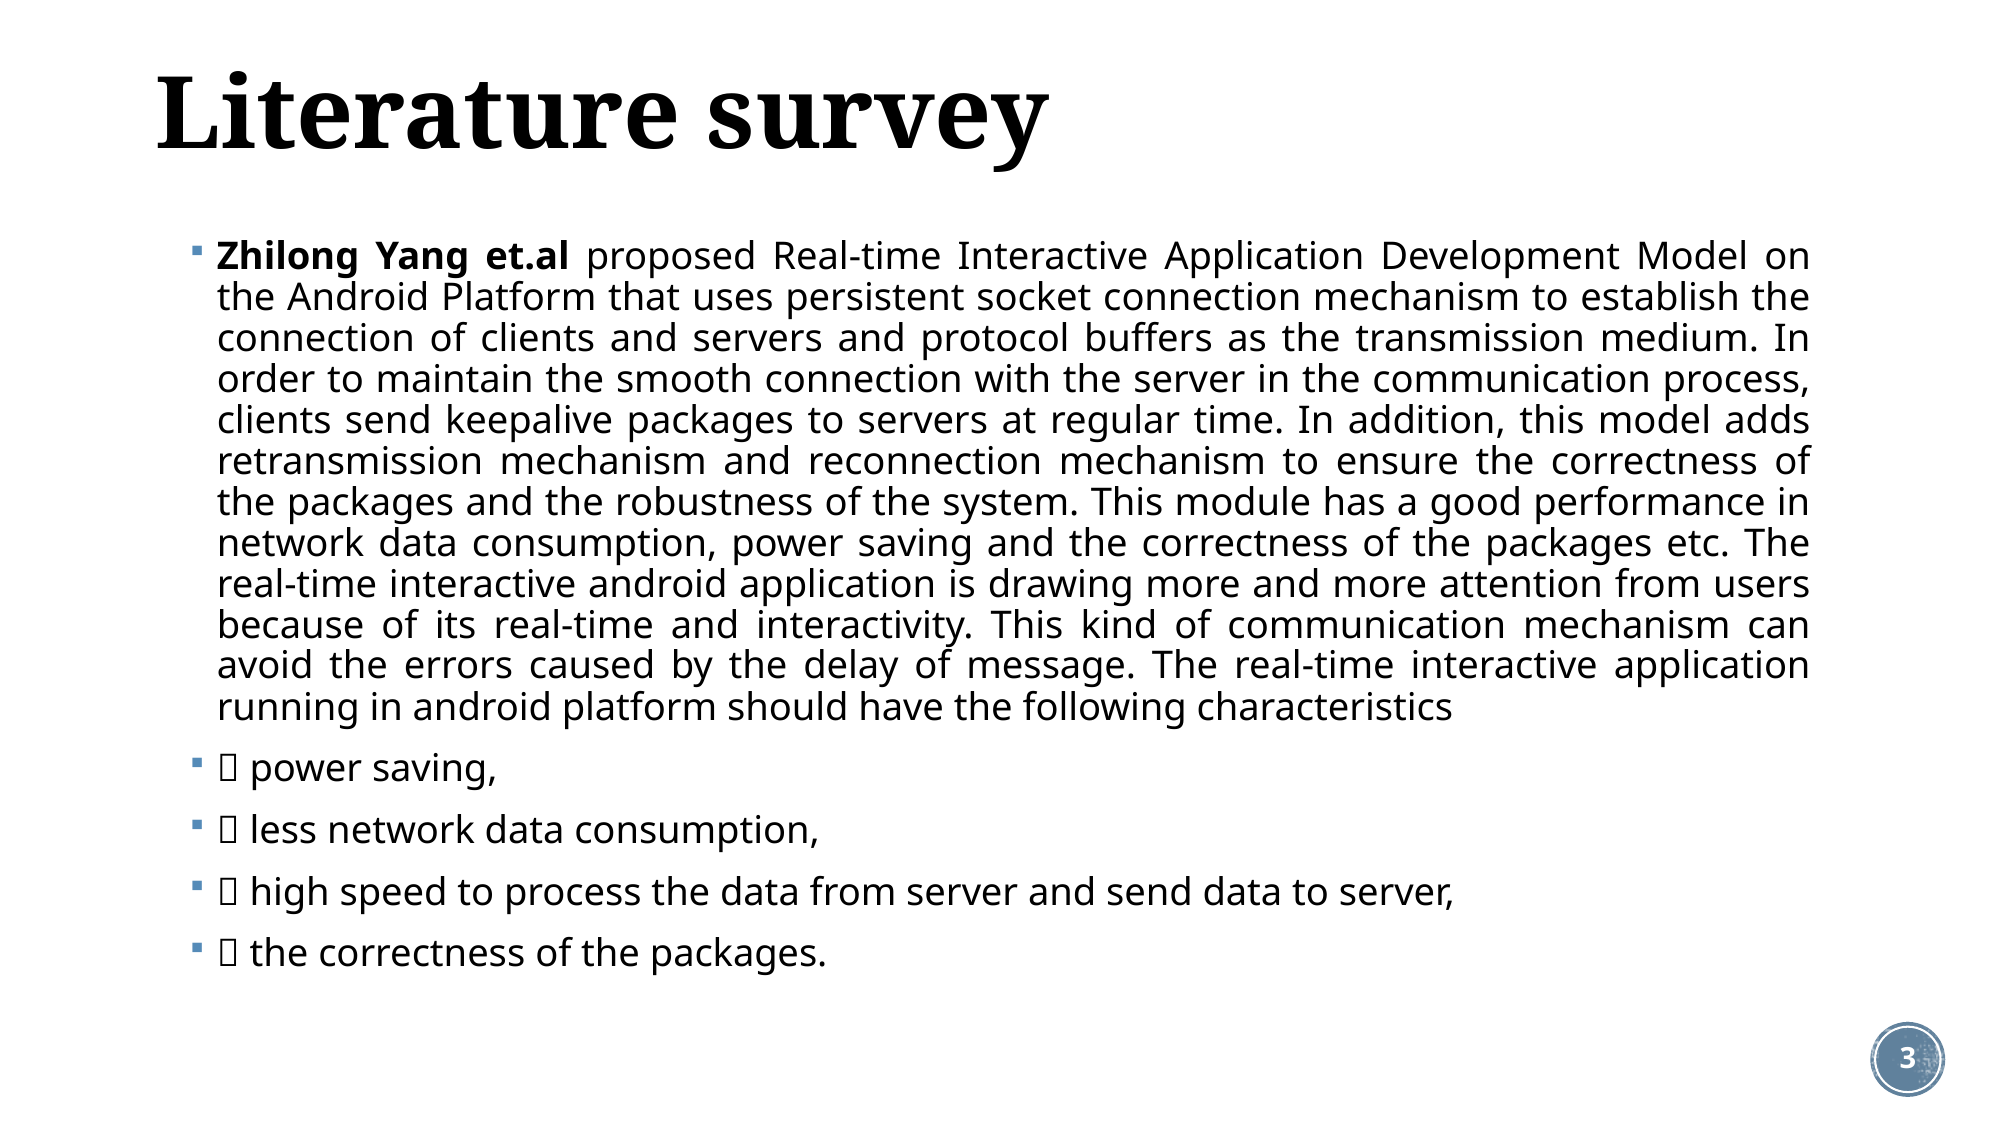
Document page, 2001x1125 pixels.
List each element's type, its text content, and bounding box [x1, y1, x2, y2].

title Literature survey [140, 24, 1310, 207]
slide_number 3 [1855, 1028, 1961, 1089]
list Zhilong Yang et.al proposed Real-time Interactive Application Development Model on the Android Platform that uses persistent socket connection mechanism to establish the connection of clients and servers and protocol buffers as the transmission medium. In order to maintain the smooth connection with the server in the communication process, clients send keepalive packages to servers at regular time. In addition, this model adds retransmission mechanism and reconnection mechanism to ensure the correctness of the packages and the robustness of the system. This module has a good performance in network data consumption, power saving and the correctness of the packages etc. The real-time interactive android application is drawing more and more attention from users because of its real-time and interactivity. This kind of communication mechanism can avoid the errors caused by the delay of message. The real-time interactive application running in android platform should have the following characteristics  power saving,  less network data consumption,  high speed to process the data from server and send data to server,  the correctness of the packages. [174, 229, 1826, 1013]
